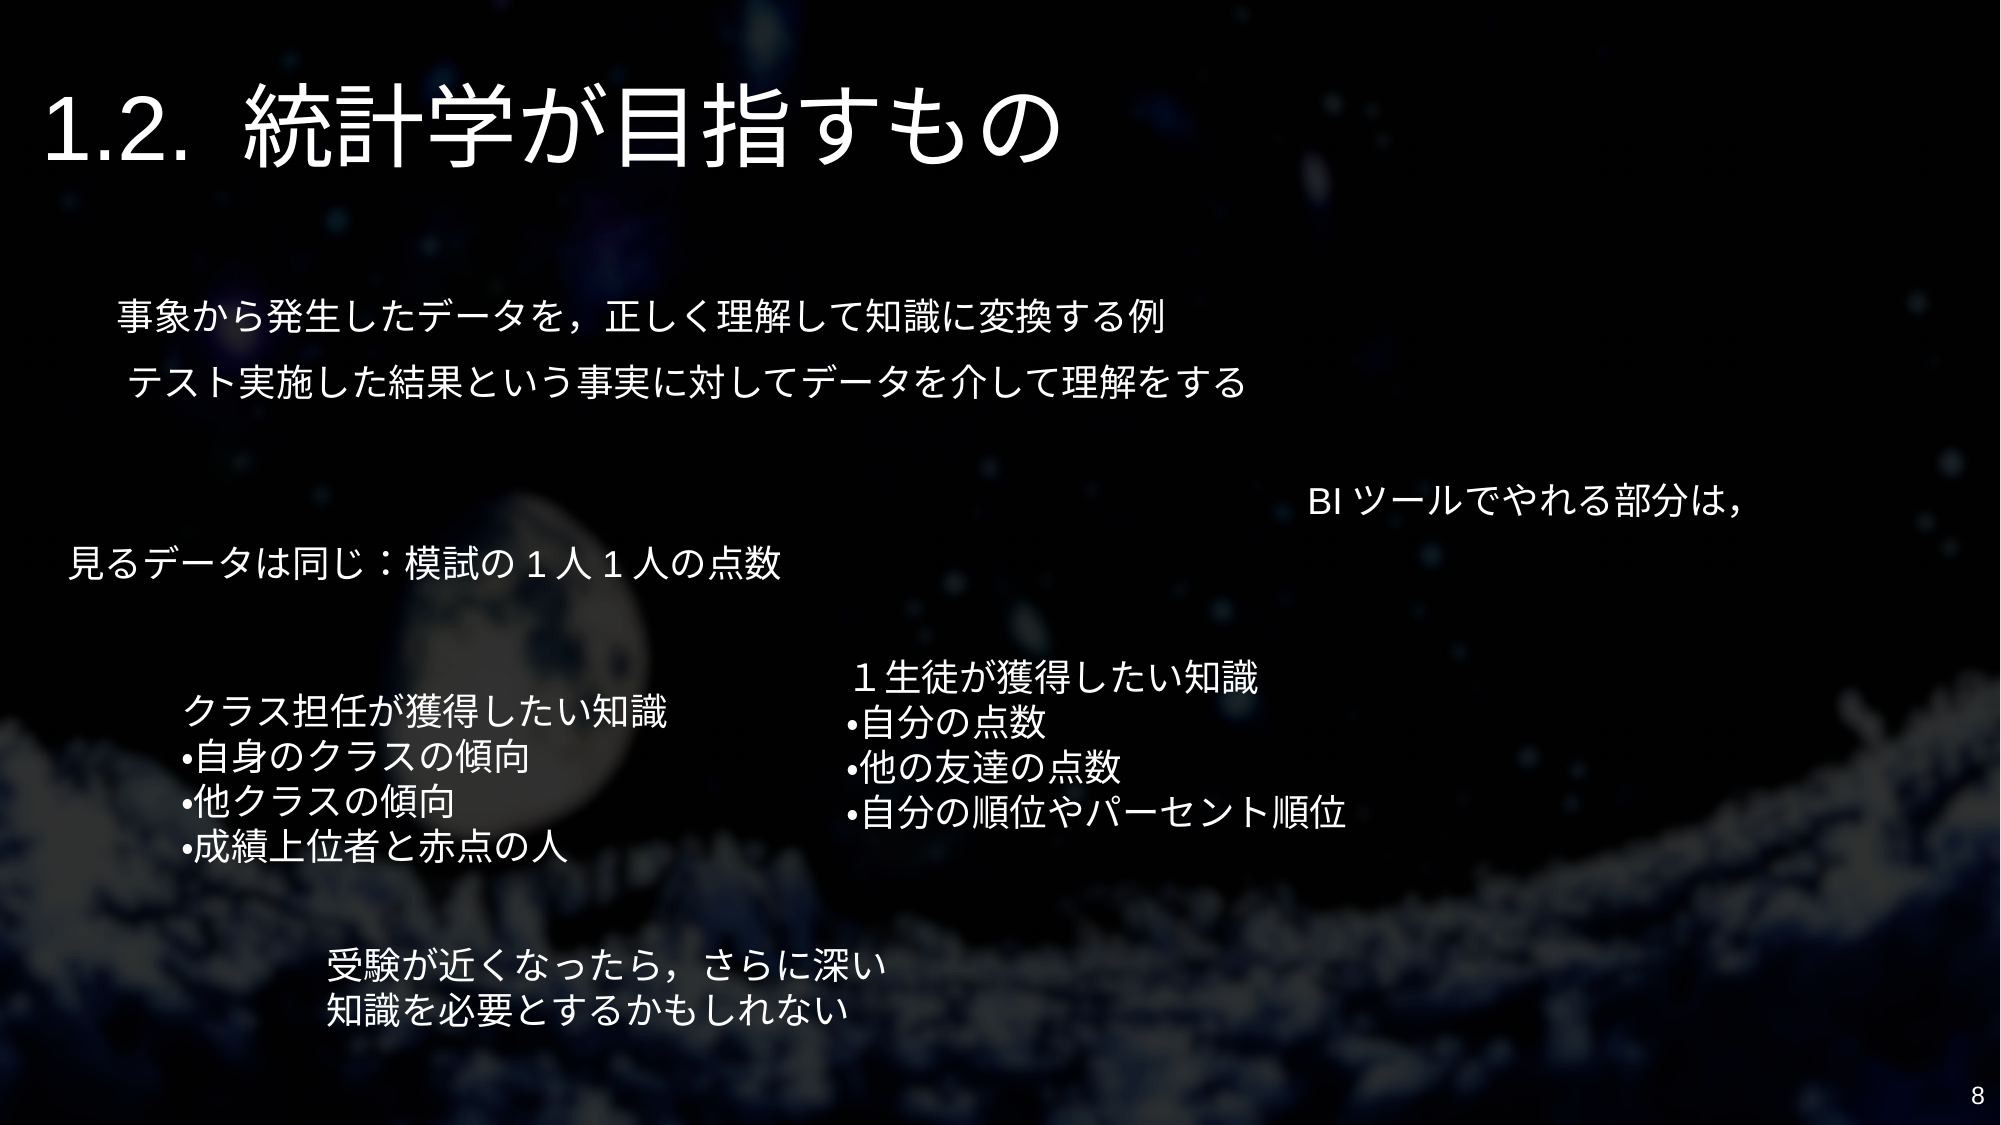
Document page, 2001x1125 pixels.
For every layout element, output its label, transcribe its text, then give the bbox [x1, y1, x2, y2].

slide_number 8 [1550, 1065, 2000, 1125]
picture [0, 0, 2001, 1125]
text_box テスト実施した結果という事実に対してデータを介して理解をする [111, 351, 1264, 412]
text_box クラス担任が獲得したい知識 ・自身のクラスの傾向 ・他クラスの傾向 ・成績上位者と赤点の人 [166, 680, 683, 876]
text_box １生徒が獲得したい知識 ・自分の点数 ・他の友達の点数 ・自分の順位やパーセント順位 [832, 646, 1362, 842]
text_box BIツールでやれる部分は， [1292, 469, 1884, 529]
text_box 受験が近くなったら，さらに深い知識を必要とするかもしれない [311, 934, 903, 1040]
text_box 見るデータは同じ：模試の1人1人の点数 [52, 532, 797, 592]
text_box 事象から発生したデータを，正しく理解して知識に変換する例 [102, 285, 1181, 346]
title 1.2. 統計学が目指すもの [26, 22, 1983, 240]
